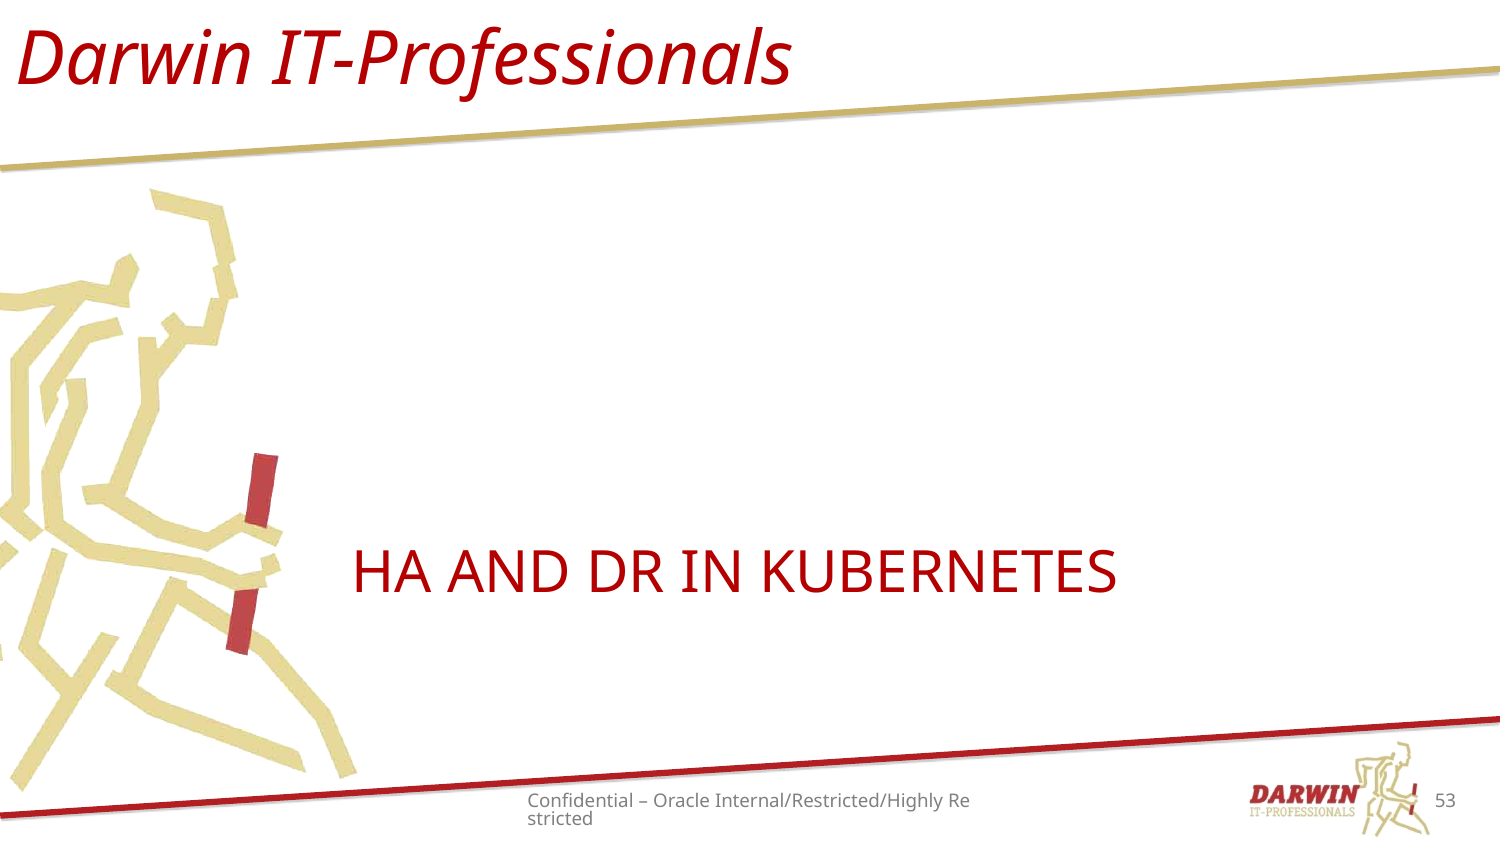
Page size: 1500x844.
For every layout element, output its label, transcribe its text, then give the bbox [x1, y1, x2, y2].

title HA and DR in Kubernetes [336, 526, 1394, 694]
picture [1247, 735, 1432, 843]
footer Confidential – Oracle Internal/Restricted/Highly Restricted [512, 778, 988, 824]
slide_number 53 [1419, 778, 1498, 824]
